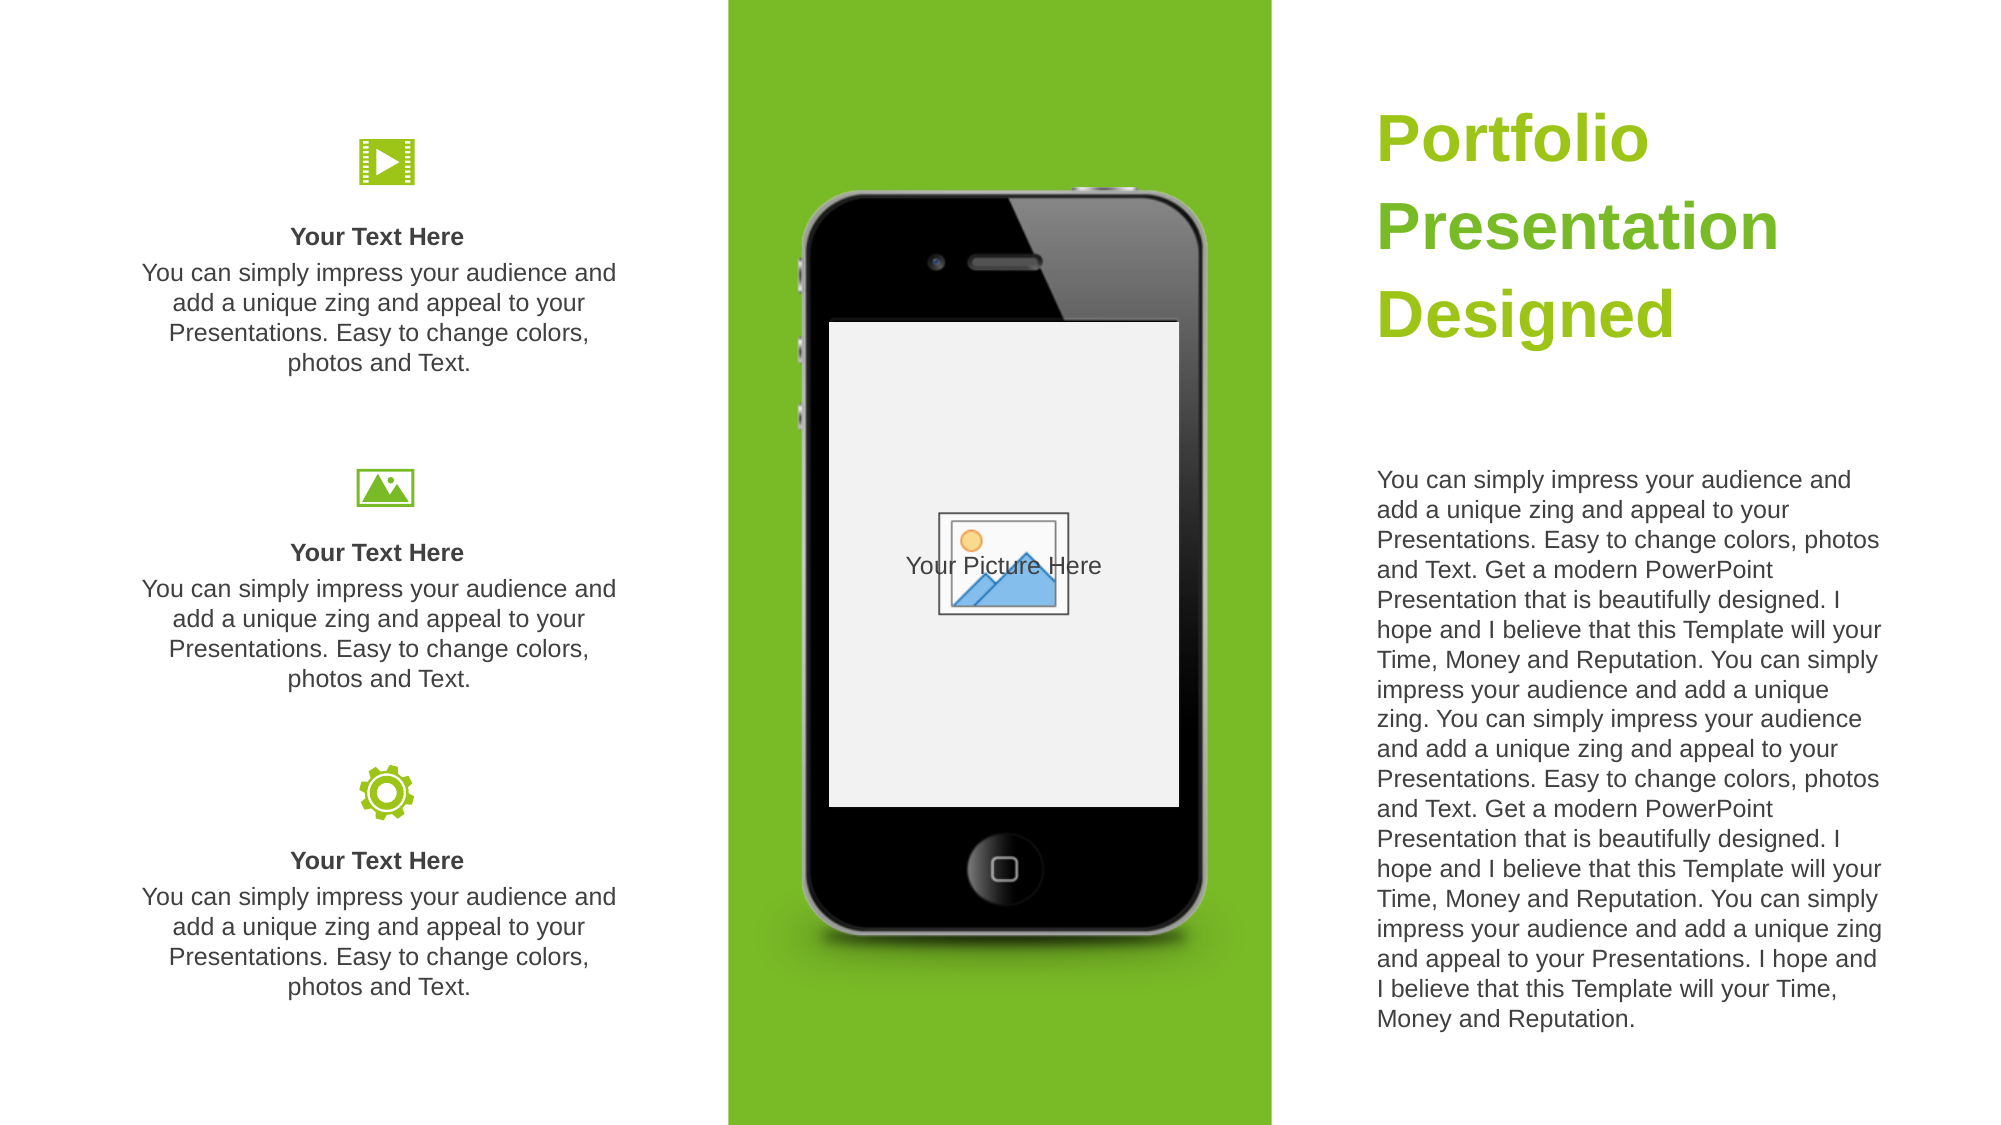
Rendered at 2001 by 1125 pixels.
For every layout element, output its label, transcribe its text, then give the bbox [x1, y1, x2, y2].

text_box You can simply impress your audience and add a unique zing and appeal to your Presentations. Easy to change colors, photos and Text. Get a modern PowerPoint Presentation that is beautifully designed. I hope and I believe that this Template will your Time, Money and Reputation. You can simply impress your audience and add a unique zing. You can simply impress your audience and add a unique zing and appeal to your Presentations. Easy to change colors, photos and Text. Get a modern PowerPoint Presentation that is beautifully designed. I hope and I believe that this Template will your Time, Money and Reputation. You can simply impress your audience and add a unique zing and appeal to your Presentations. I hope and I believe that this Template will your Time, Money and Reputation. [1362, 456, 1901, 1040]
text_box [358, 763, 416, 822]
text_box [115, 213, 644, 386]
text_box [358, 138, 416, 186]
text_box Portfolio Presentation Designed [1362, 79, 1796, 358]
picture [754, 187, 1246, 996]
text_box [115, 837, 644, 1010]
text_box [355, 468, 415, 508]
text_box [115, 528, 644, 702]
